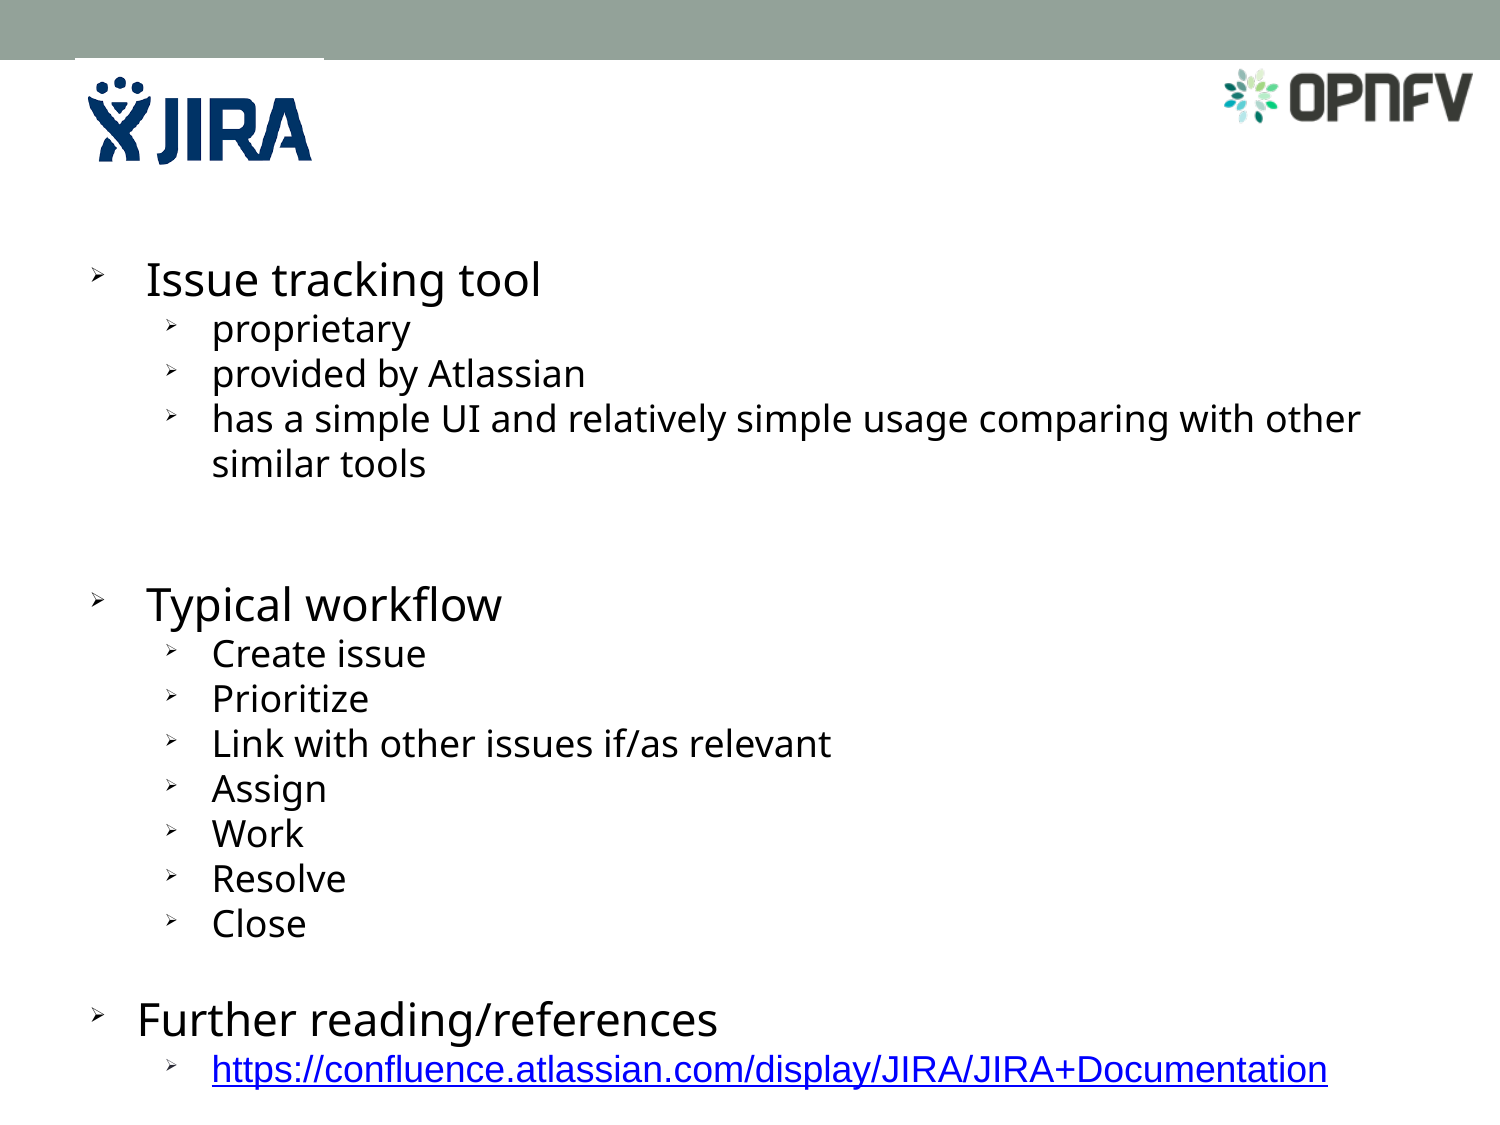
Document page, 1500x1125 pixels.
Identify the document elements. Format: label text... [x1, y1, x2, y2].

picture [1224, 42, 1473, 156]
picture [74, 58, 324, 183]
text_box Issue tracking tool proprietary provided by Atlassian has a simple UI and relatively simple usage comparing with other similar tools Typical workflow Create issue Prioritize Link with other issues if/as relevant Assign Work Resolve Close Further reading/references https://confluence.atlassian.com/display/JIRA/JIRA+Documentation [75, 243, 1425, 986]
